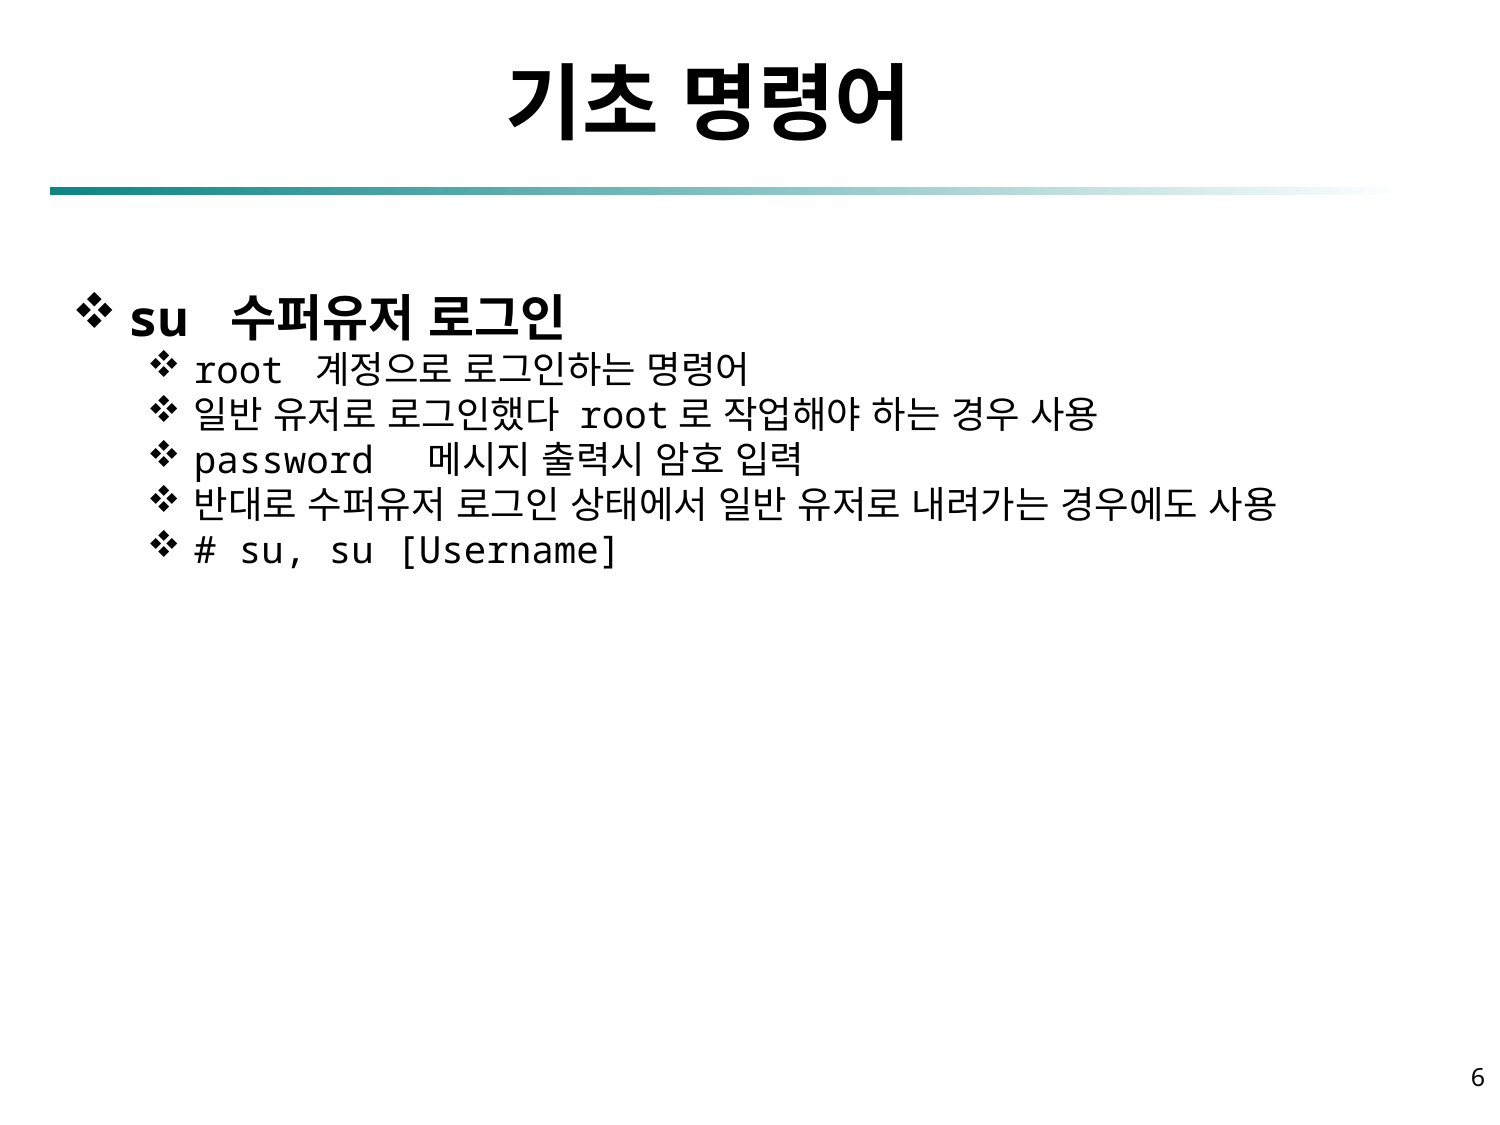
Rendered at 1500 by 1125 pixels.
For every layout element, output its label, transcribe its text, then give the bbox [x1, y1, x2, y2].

text_box 기초 명령어 [29, 42, 1388, 159]
slide_number 6 [1149, 1042, 1500, 1103]
text_box su 수퍼유저 로그인 root 계정으로 로그인하는 명령어 일반 유저로 로그인했다 root로 작업해야 하는 경우 사용 password 메시지 출력시 암호 입력 반대로 수퍼유저 로그인 상태에서 일반 유저로 내려가는 경우에도 사용 # su, su [Username] [57, 279, 1450, 1118]
